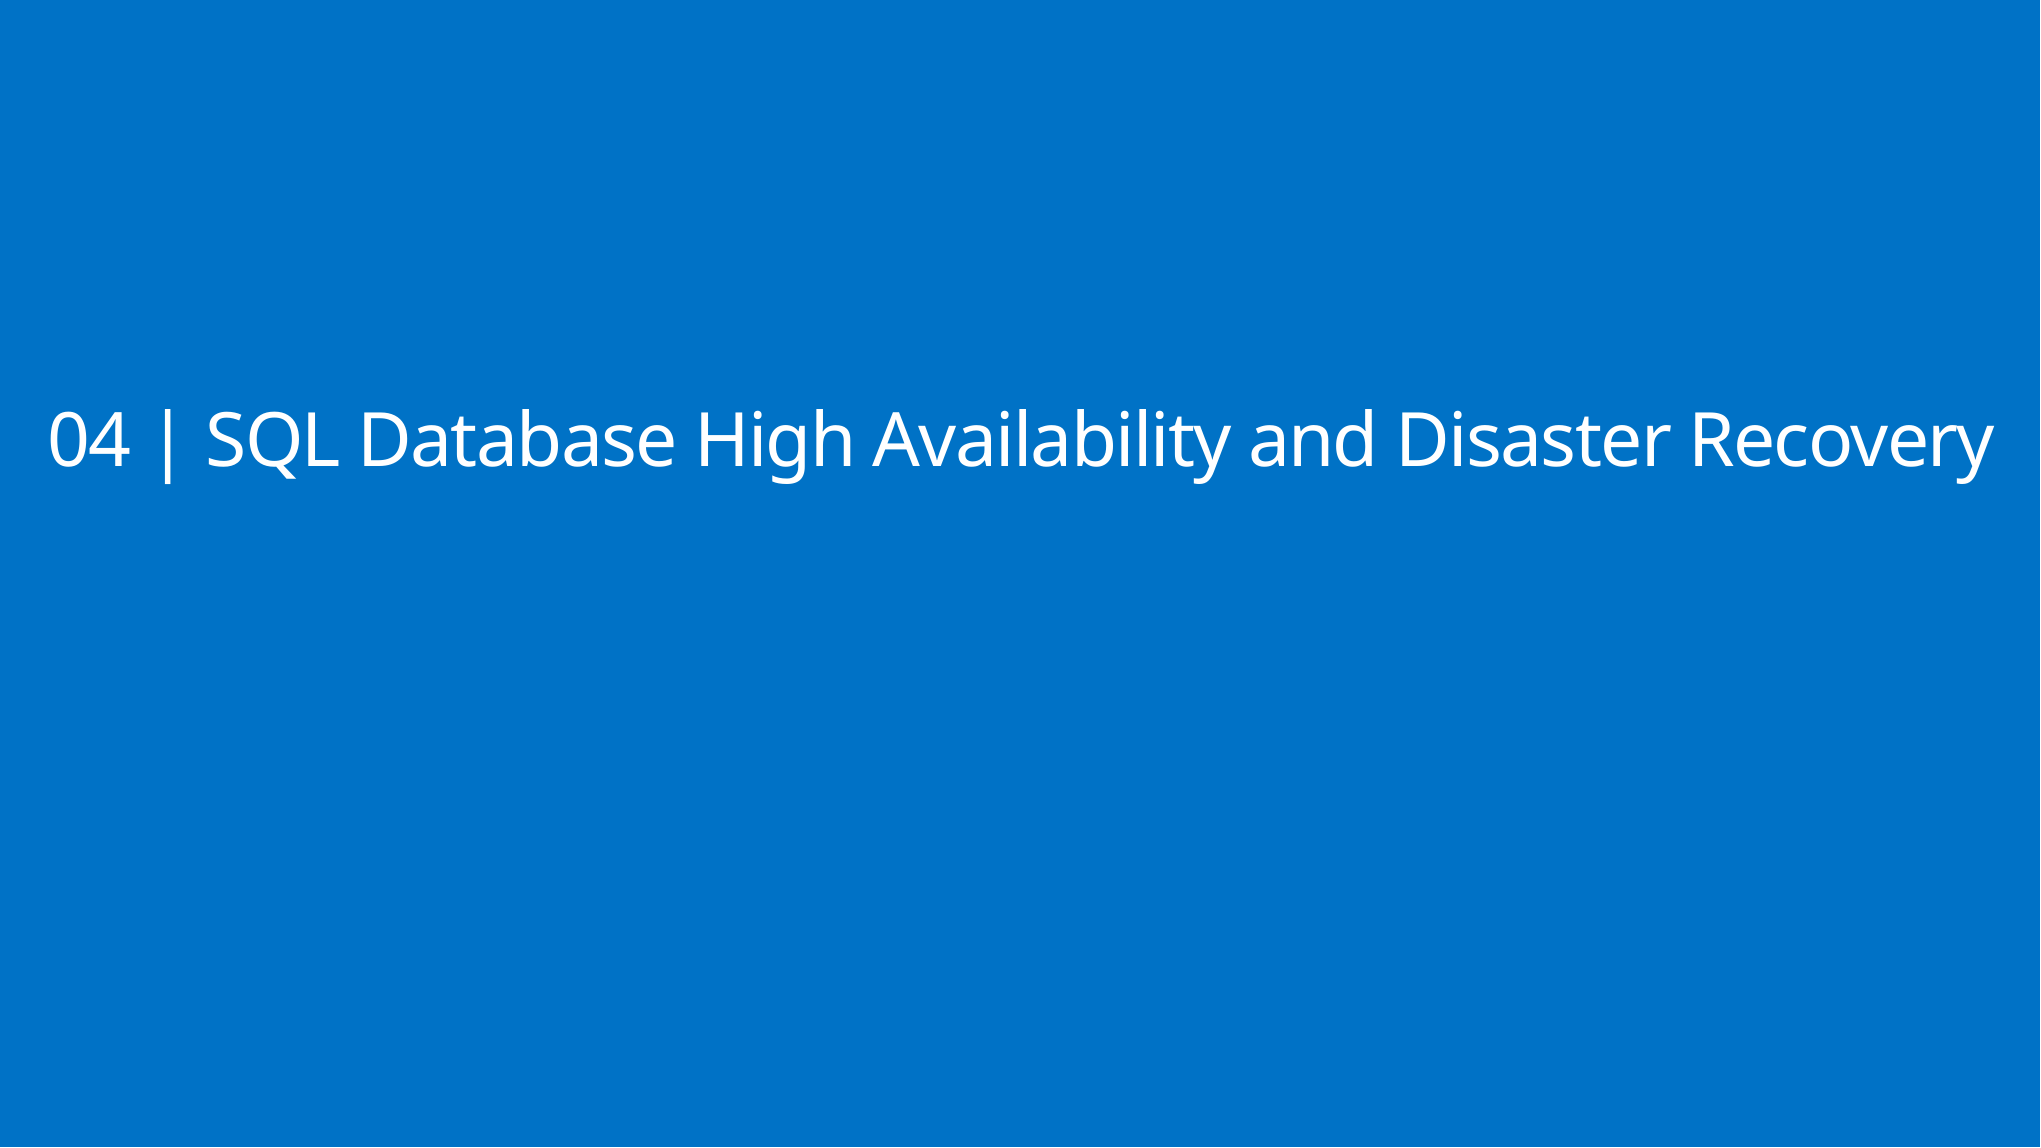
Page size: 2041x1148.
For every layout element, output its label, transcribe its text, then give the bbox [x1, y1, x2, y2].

text_box 04 | SQL Database High Availability and Disaster Recovery [32, 386, 2020, 498]
